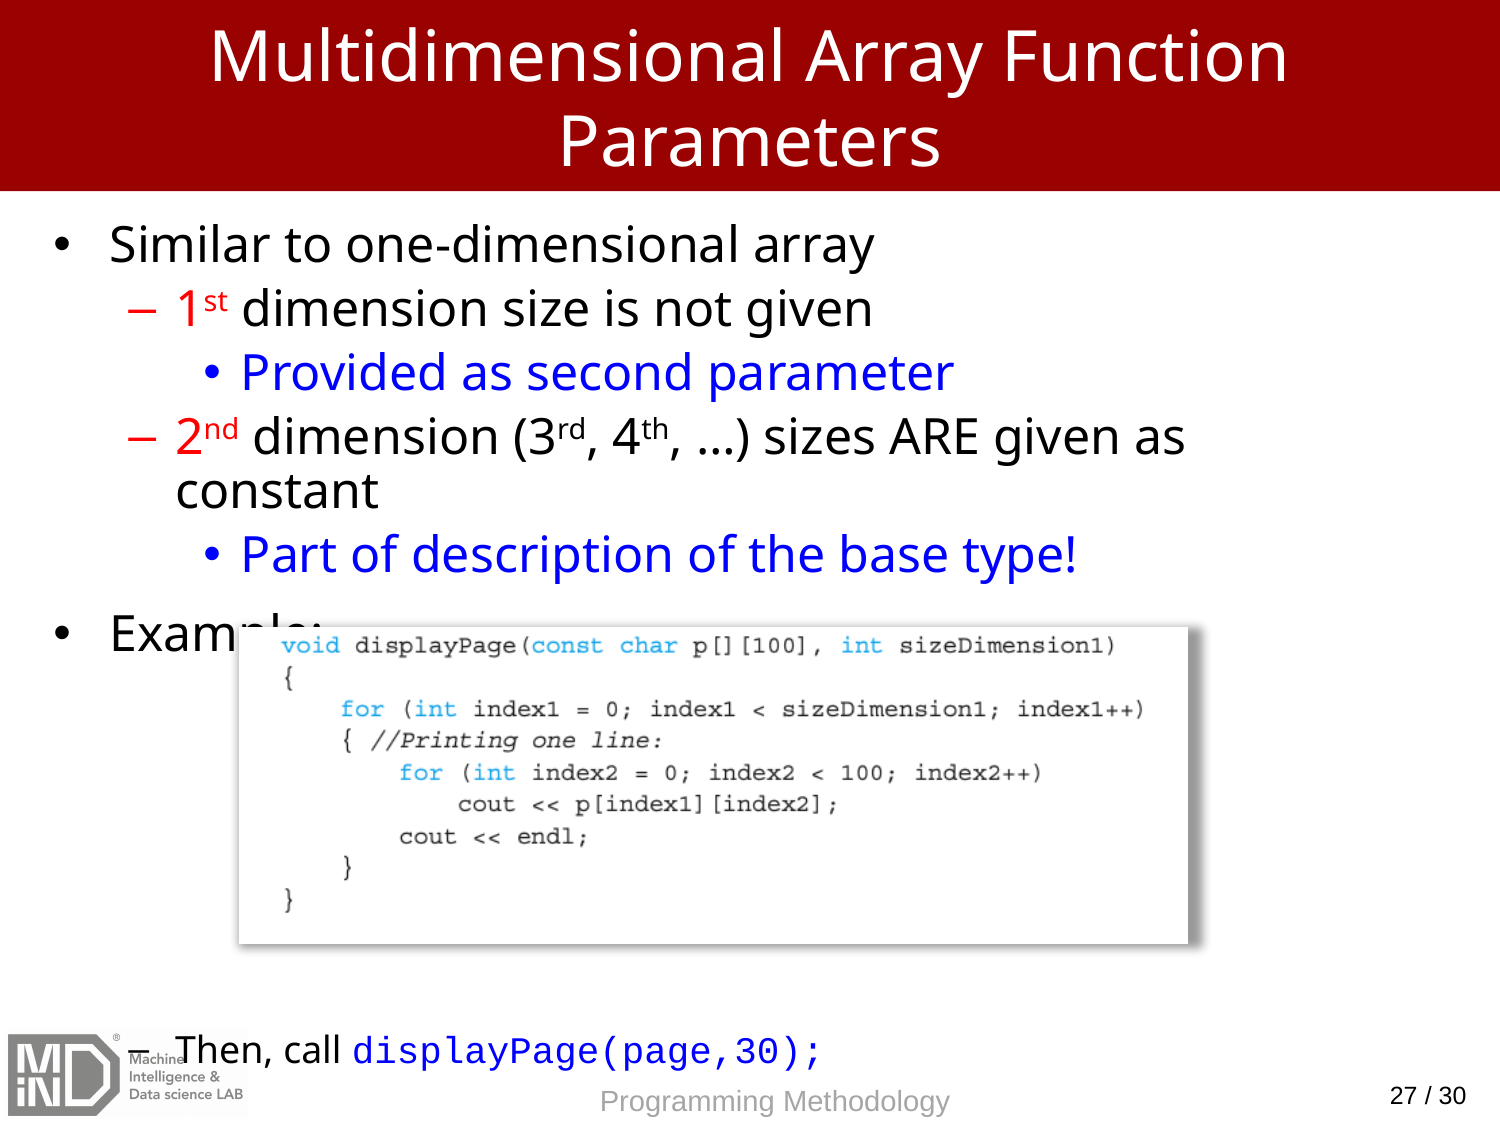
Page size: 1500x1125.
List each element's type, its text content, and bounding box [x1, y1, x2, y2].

list Similar to one-dimensional array 1st dimension size is not given Provided as second parameter 2nd dimension (3rd, 4th, …) sizes ARE given as constant Part of description of the base type! Example: Then, call displayPage(page,30); [38, 211, 1389, 955]
picture [239, 627, 1188, 944]
picture [5, 1029, 249, 1119]
title Multidimensional Array Function Parameters [0, 0, 1500, 192]
slide_number 27 / 30 [1144, 1064, 1482, 1125]
